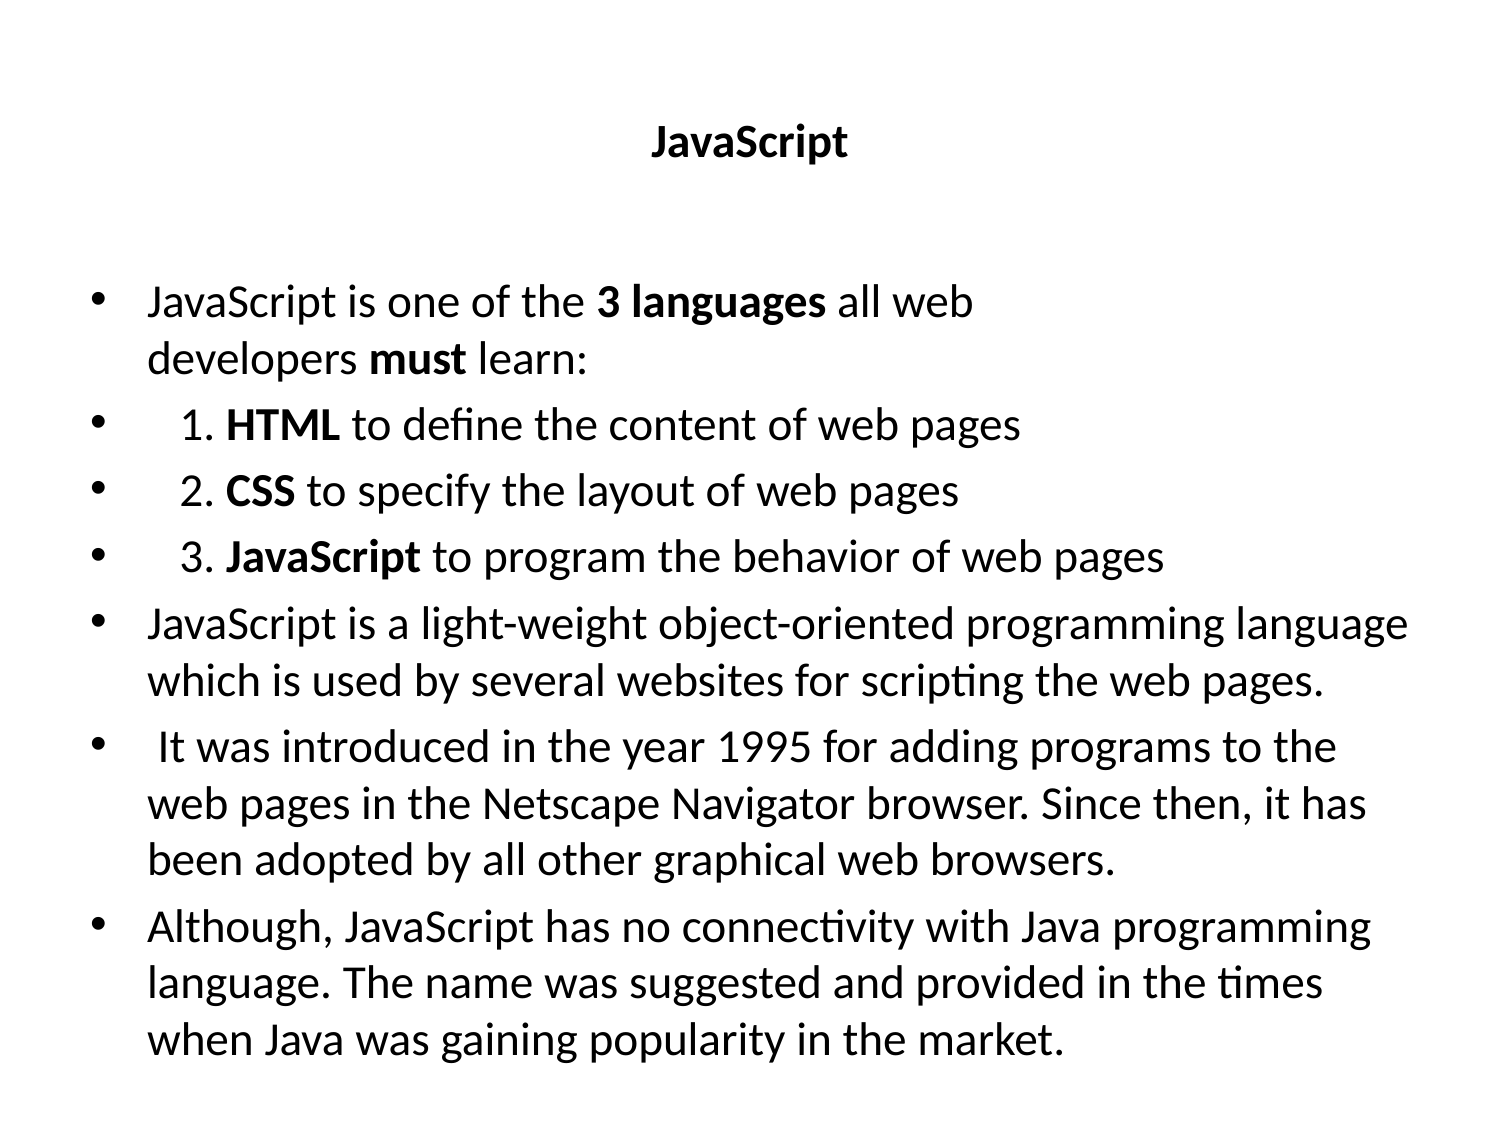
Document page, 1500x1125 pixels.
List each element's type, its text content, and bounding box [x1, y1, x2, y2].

title JavaScript [75, 45, 1425, 233]
list JavaScript is one of the 3 languages all web developers must learn: 1. HTML to define the content of web pages 2. CSS to specify the layout of web pages 3. JavaScript to program the behavior of web pages JavaScript is a light-weight object-oriented programming language which is used by several websites for scripting the web pages. It was introduced in the year 1995 for adding programs to the web pages in the Netscape Navigator browser. Since then, it has been adopted by all other graphical web browsers. Although, JavaScript has no connectivity with Java programming language. The name was suggested and provided in the times when Java was gaining popularity in the market. [75, 262, 1425, 1075]
